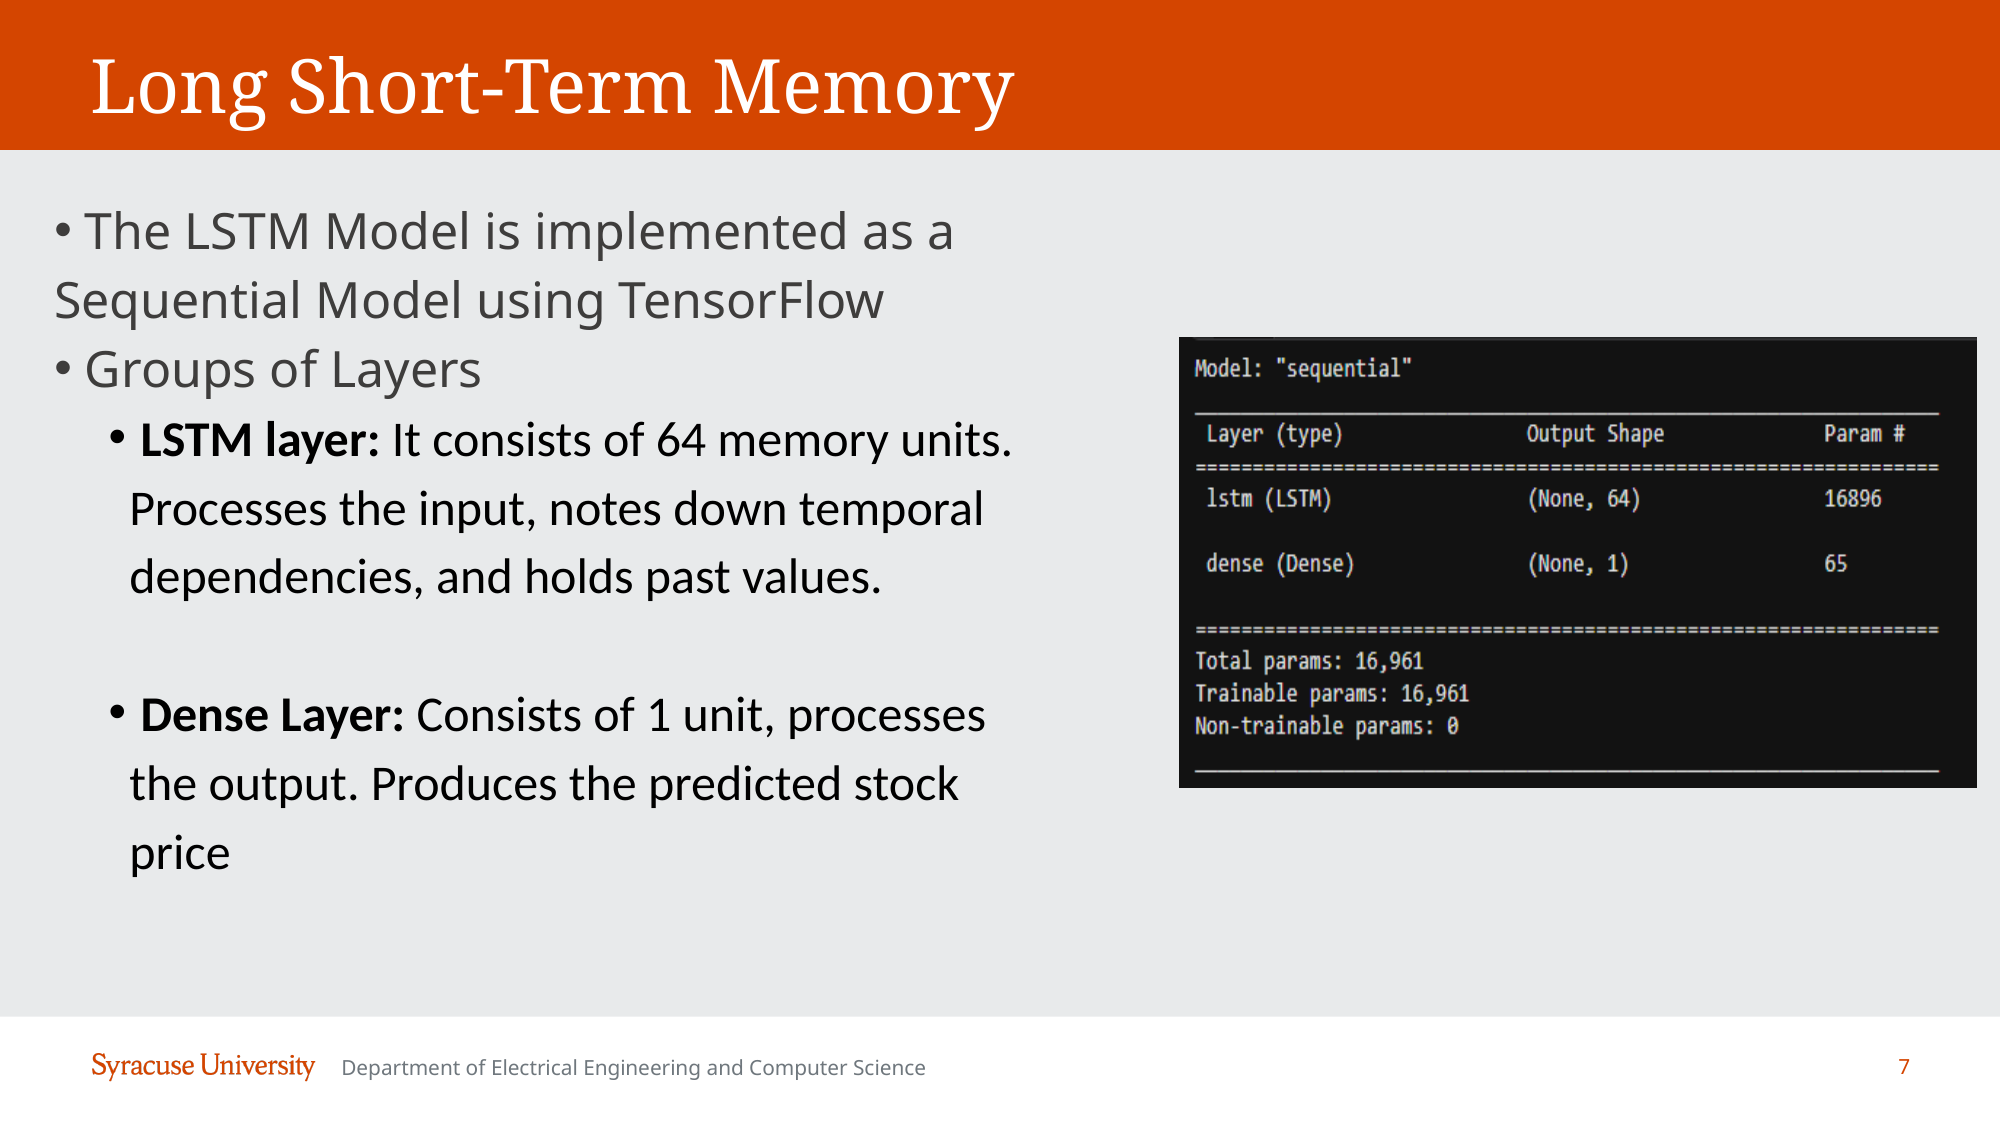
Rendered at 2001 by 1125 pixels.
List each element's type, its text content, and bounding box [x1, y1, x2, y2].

list The LSTM Model is implemented as a Sequential Model using TensorFlow Groups of Layers LSTM layer: It consists of 64 memory units. Processes the input, notes down temporal dependencies, and holds past values. Dense Layer: Consists of 1 unit, processes the output. Produces the predicted stock price [39, 182, 1034, 917]
picture [1178, 336, 1977, 789]
title Long Short-Term Memory [75, 41, 1925, 146]
slide_number 7 [1788, 1039, 1925, 1098]
list Department of Electrical Engineering and Computer Science [326, 1039, 1788, 1098]
picture [91, 1052, 316, 1082]
